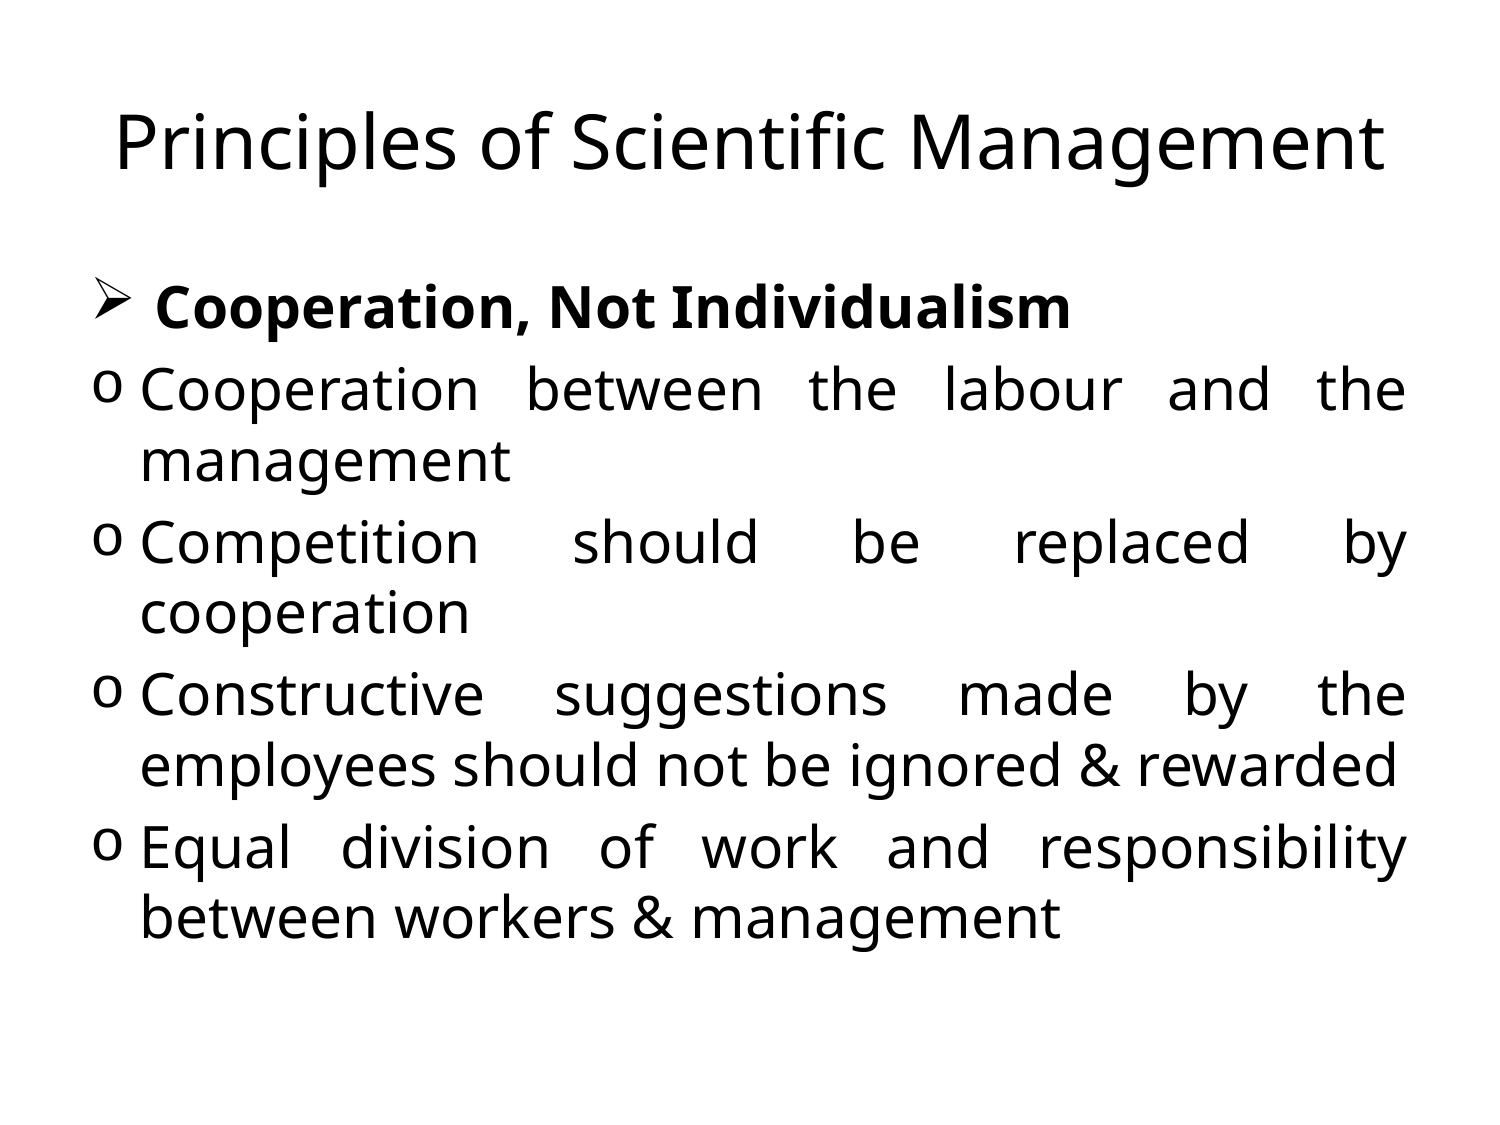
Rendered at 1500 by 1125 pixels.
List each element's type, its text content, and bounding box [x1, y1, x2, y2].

title Principles of Scientific Management [75, 45, 1425, 233]
list Cooperation, Not Individualism Cooperation between the labour and the management Competition should be replaced by cooperation Constructive suggestions made by the employees should not be ignored & rewarded Equal division of work and responsibility between workers & management [75, 262, 1425, 1005]
